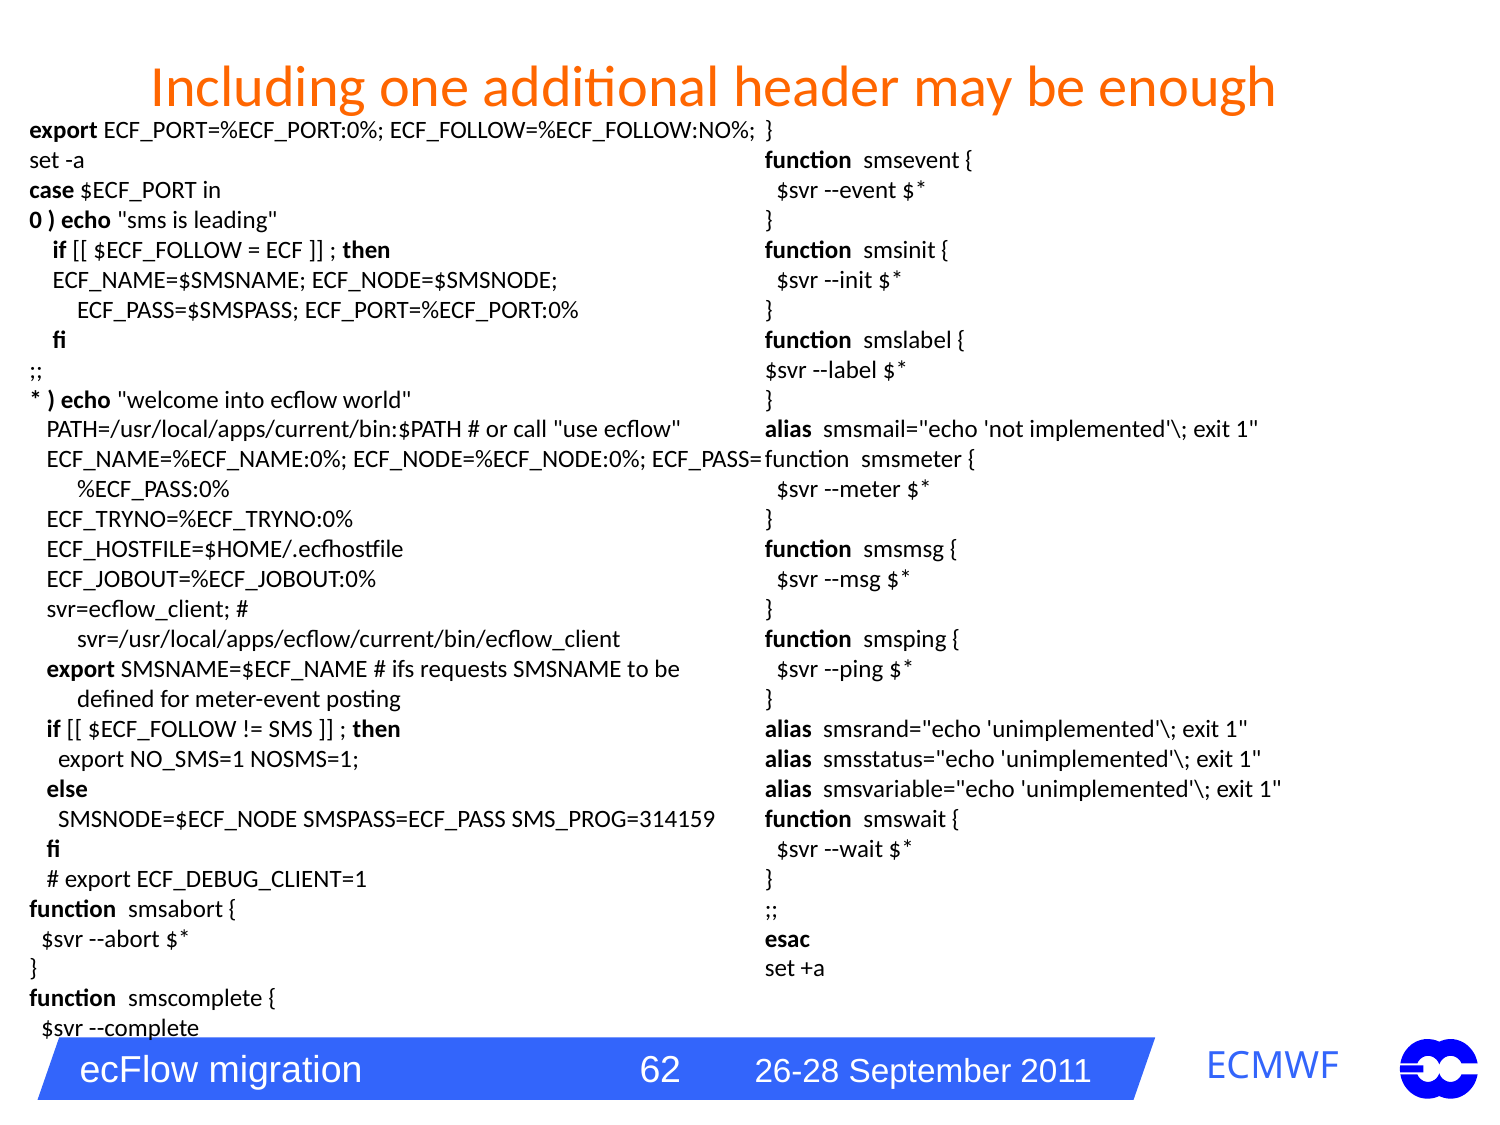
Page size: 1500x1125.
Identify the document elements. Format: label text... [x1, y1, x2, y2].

list export ECF_PORT=%ECF_PORT:0%; ECF_FOLLOW=%ECF_FOLLOW:NO%; set -a case $ECF_PORT in 0 ) echo "sms is leading" if [[ $ECF_FOLLOW = ECF ]] ; then ECF_NAME=$SMSNAME; ECF_NODE=$SMSNODE; ECF_PASS=$SMSPASS; ECF_PORT=%ECF_PORT:0% fi ;; * ) echo "welcome into ecflow world" PATH=/usr/local/apps/current/bin:$PATH # or call "use ecflow" ECF_NAME=%ECF_NAME:0%; ECF_NODE=%ECF_NODE:0%; ECF_PASS=%ECF_PASS:0% ECF_TRYNO=%ECF_TRYNO:0% ECF_HOSTFILE=$HOME/.ecfhostfile ECF_JOBOUT=%ECF_JOBOUT:0% svr=ecflow_client; # svr=/usr/local/apps/ecflow/current/bin/ecflow_client export SMSNAME=$ECF_NAME # ifs requests SMSNAME to be defined for meter-event posting if [[ $ECF_FOLLOW != SMS ]] ; then export NO_SMS=1 NOSMS=1; else SMSNODE=$ECF_NODE SMSPASS=ECF_PASS SMS_PROG=314159 fi # export ECF_DEBUG_CLIENT=1 function smsabort { $svr --abort $* } function smscomplete { $svr --complete } function smsevent { $svr --event $* } function smsinit { $svr --init $* } function smslabel { $svr --label $* } alias smsmail="echo 'not implemented'\; exit 1" function smsmeter { $svr --meter $* } function smsmsg { $svr --msg $* } function smsping { $svr --ping $* } alias smsrand="echo 'unimplemented'\; exit 1" alias smsstatus="echo 'unimplemented'\; exit 1" alias smsvariable="echo 'unimplemented'\; exit 1" function smswait { $svr --wait $* } ;; esac set +a [29, 113, 1500, 1036]
title Including one additional header may be enough [135, 14, 1411, 113]
